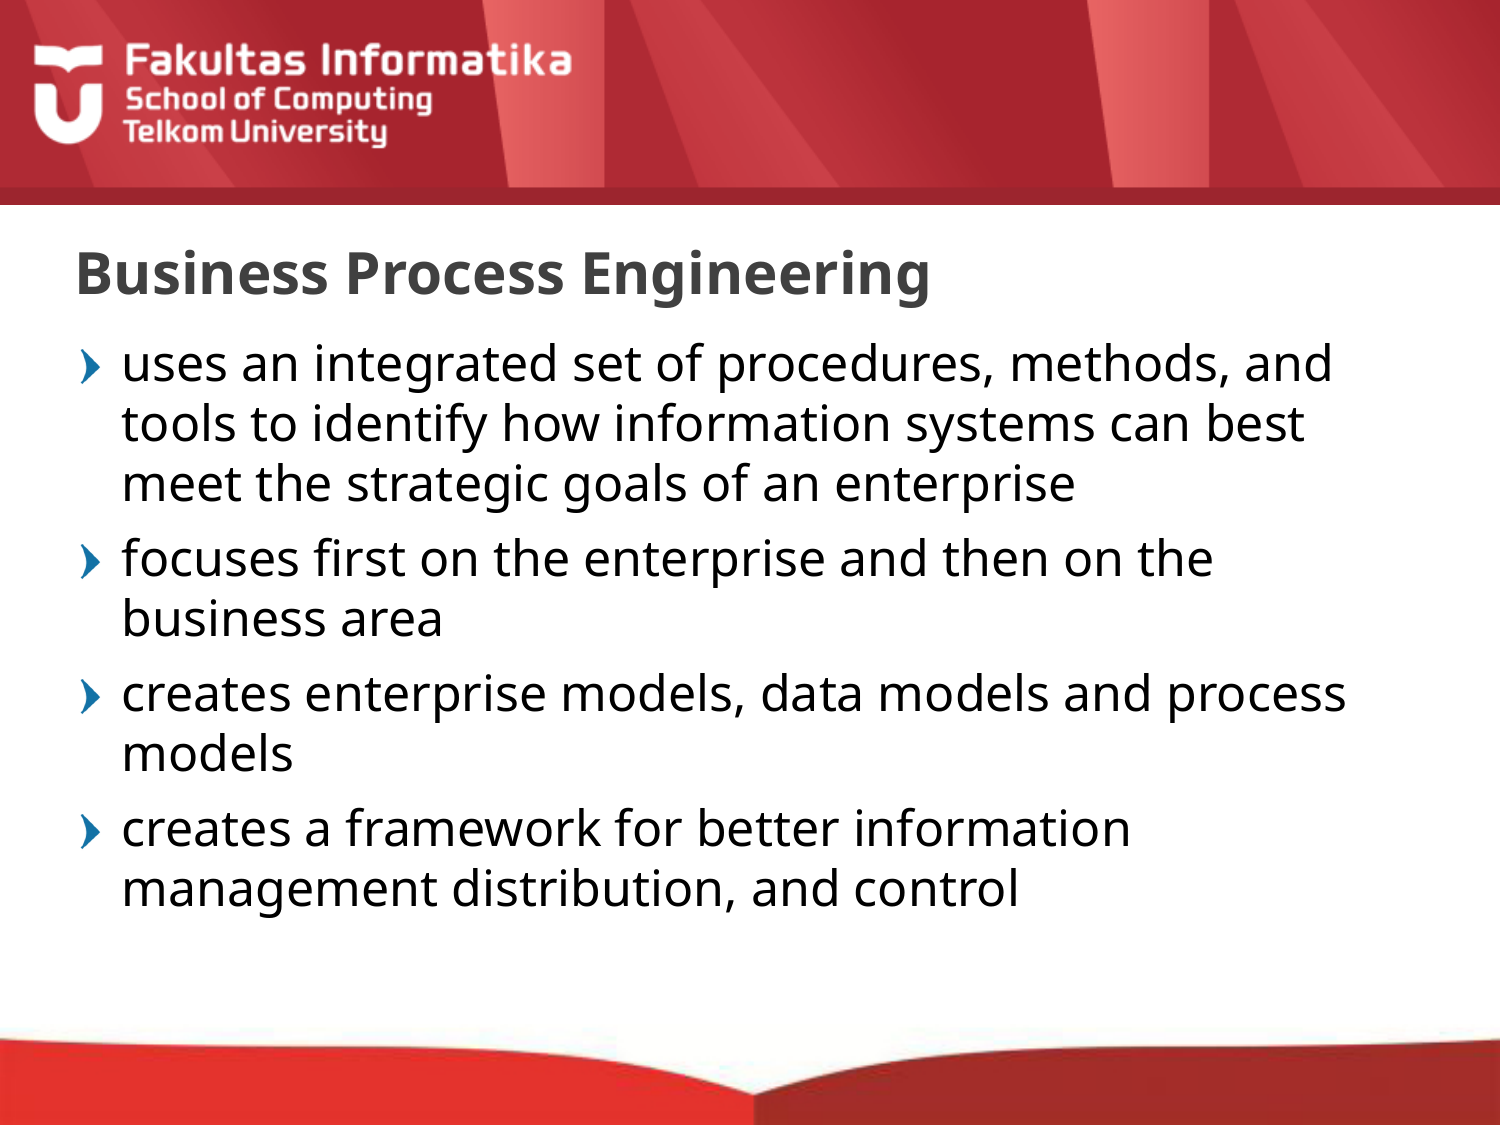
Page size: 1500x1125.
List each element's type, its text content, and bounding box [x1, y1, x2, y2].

title Business Process Engineering [59, 219, 1426, 325]
picture [0, 0, 1500, 205]
picture [74, 803, 104, 851]
picture [0, 1024, 1500, 1125]
picture [74, 668, 104, 716]
list uses an integrated set of procedures, methods, and tools to identify how information systems can best meet the strategic goals of an enterprise focuses first on the enterprise and then on the business area creates enterprise models, data models and process models creates a framework for better information management distribution, and control [59, 325, 1426, 990]
picture [74, 338, 104, 386]
picture [74, 533, 104, 581]
